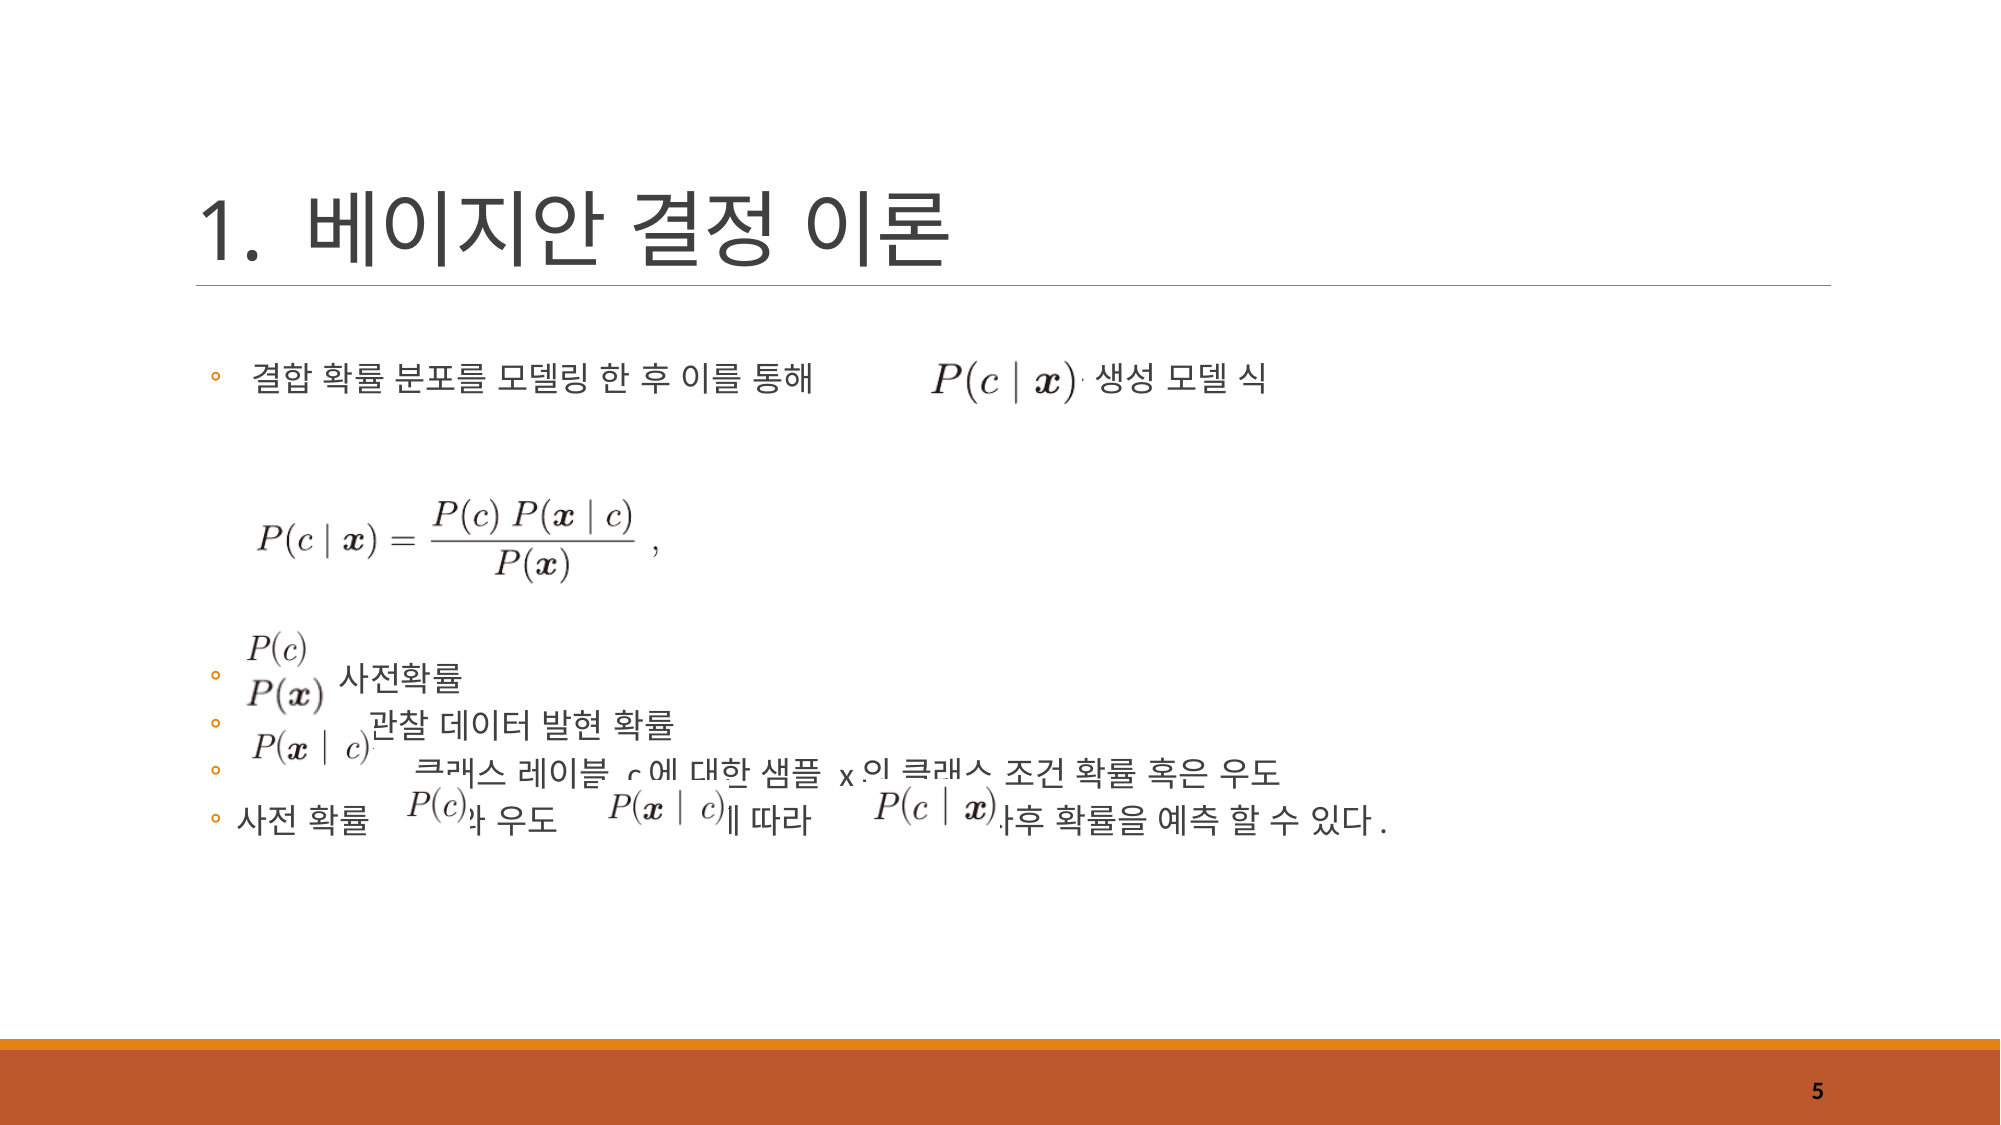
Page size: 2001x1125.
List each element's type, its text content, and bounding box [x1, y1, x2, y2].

picture [928, 344, 1082, 416]
picture [215, 463, 679, 615]
list 결합 확률 분포를 모델링 한 후 이를 통해 얻는 생성 모델 식 사전확률 관찰 데이터 발현 확률 클래스 레이블 c에 대한 샘플 x의 클래스 조건 확률 혹은 우도 사전 확률 와 우도 에 따라 사후 확률을 예측 할 수 있다. [180, 302, 1830, 963]
picture [242, 618, 374, 782]
picture [865, 778, 1001, 841]
slide_number 5 [1624, 1059, 1840, 1120]
picture [402, 774, 471, 833]
title 1. 베이지안 결정 이론 [180, 47, 1830, 285]
picture [597, 779, 730, 842]
